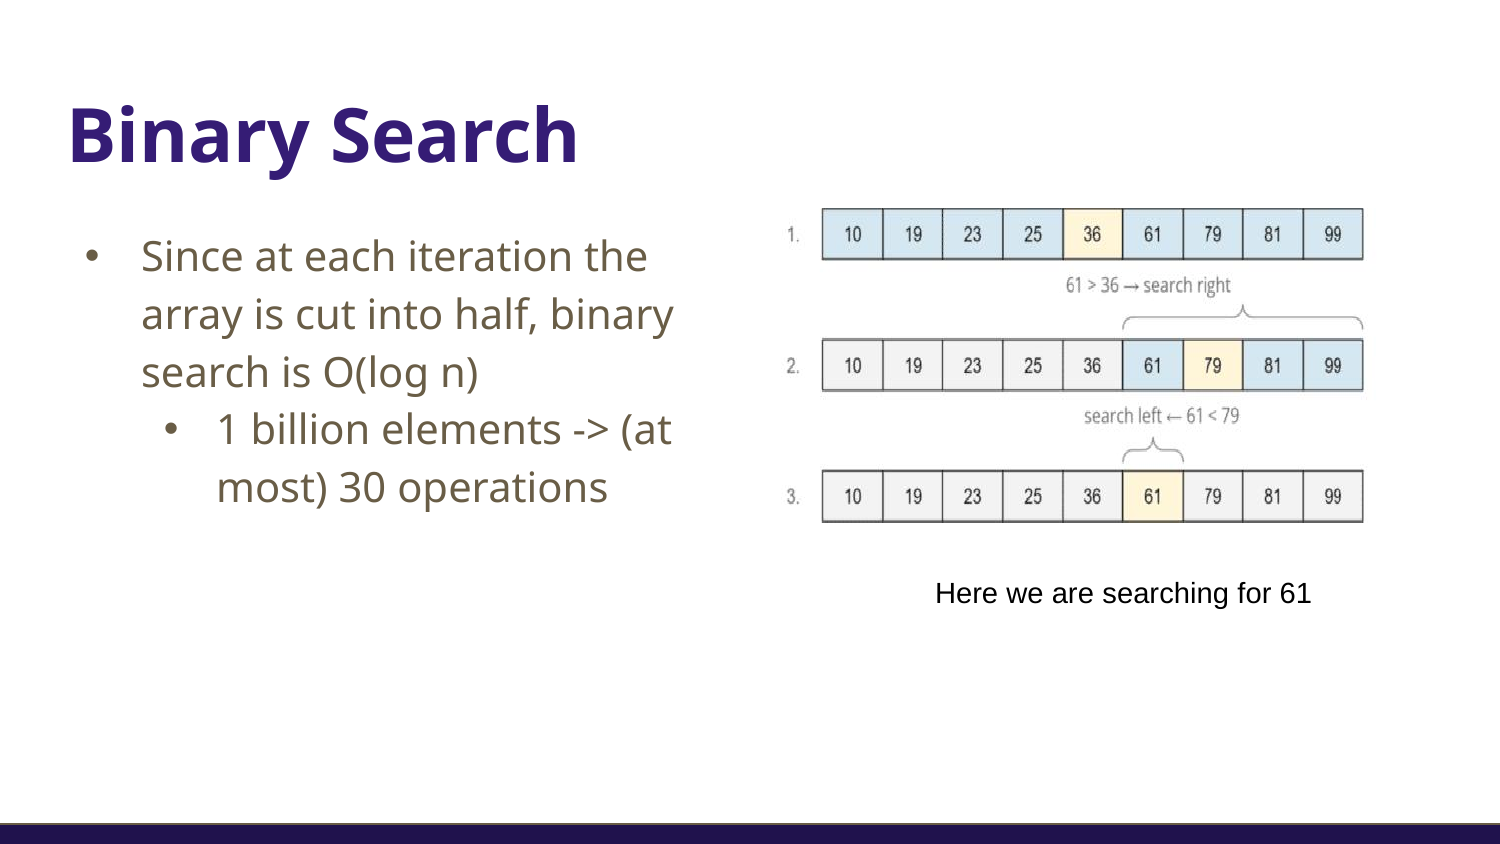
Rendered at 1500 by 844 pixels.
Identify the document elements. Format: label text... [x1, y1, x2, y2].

text_box [0, 823, 1500, 844]
list Since at each iteration the array is cut into half, binary search is O(log n) 1 billion elements -> (at most) 30 operations [51, 207, 695, 750]
text_box Here we are searching for 61 [920, 567, 1370, 618]
picture [677, 207, 1471, 523]
title Binary Search [51, 72, 1449, 189]
